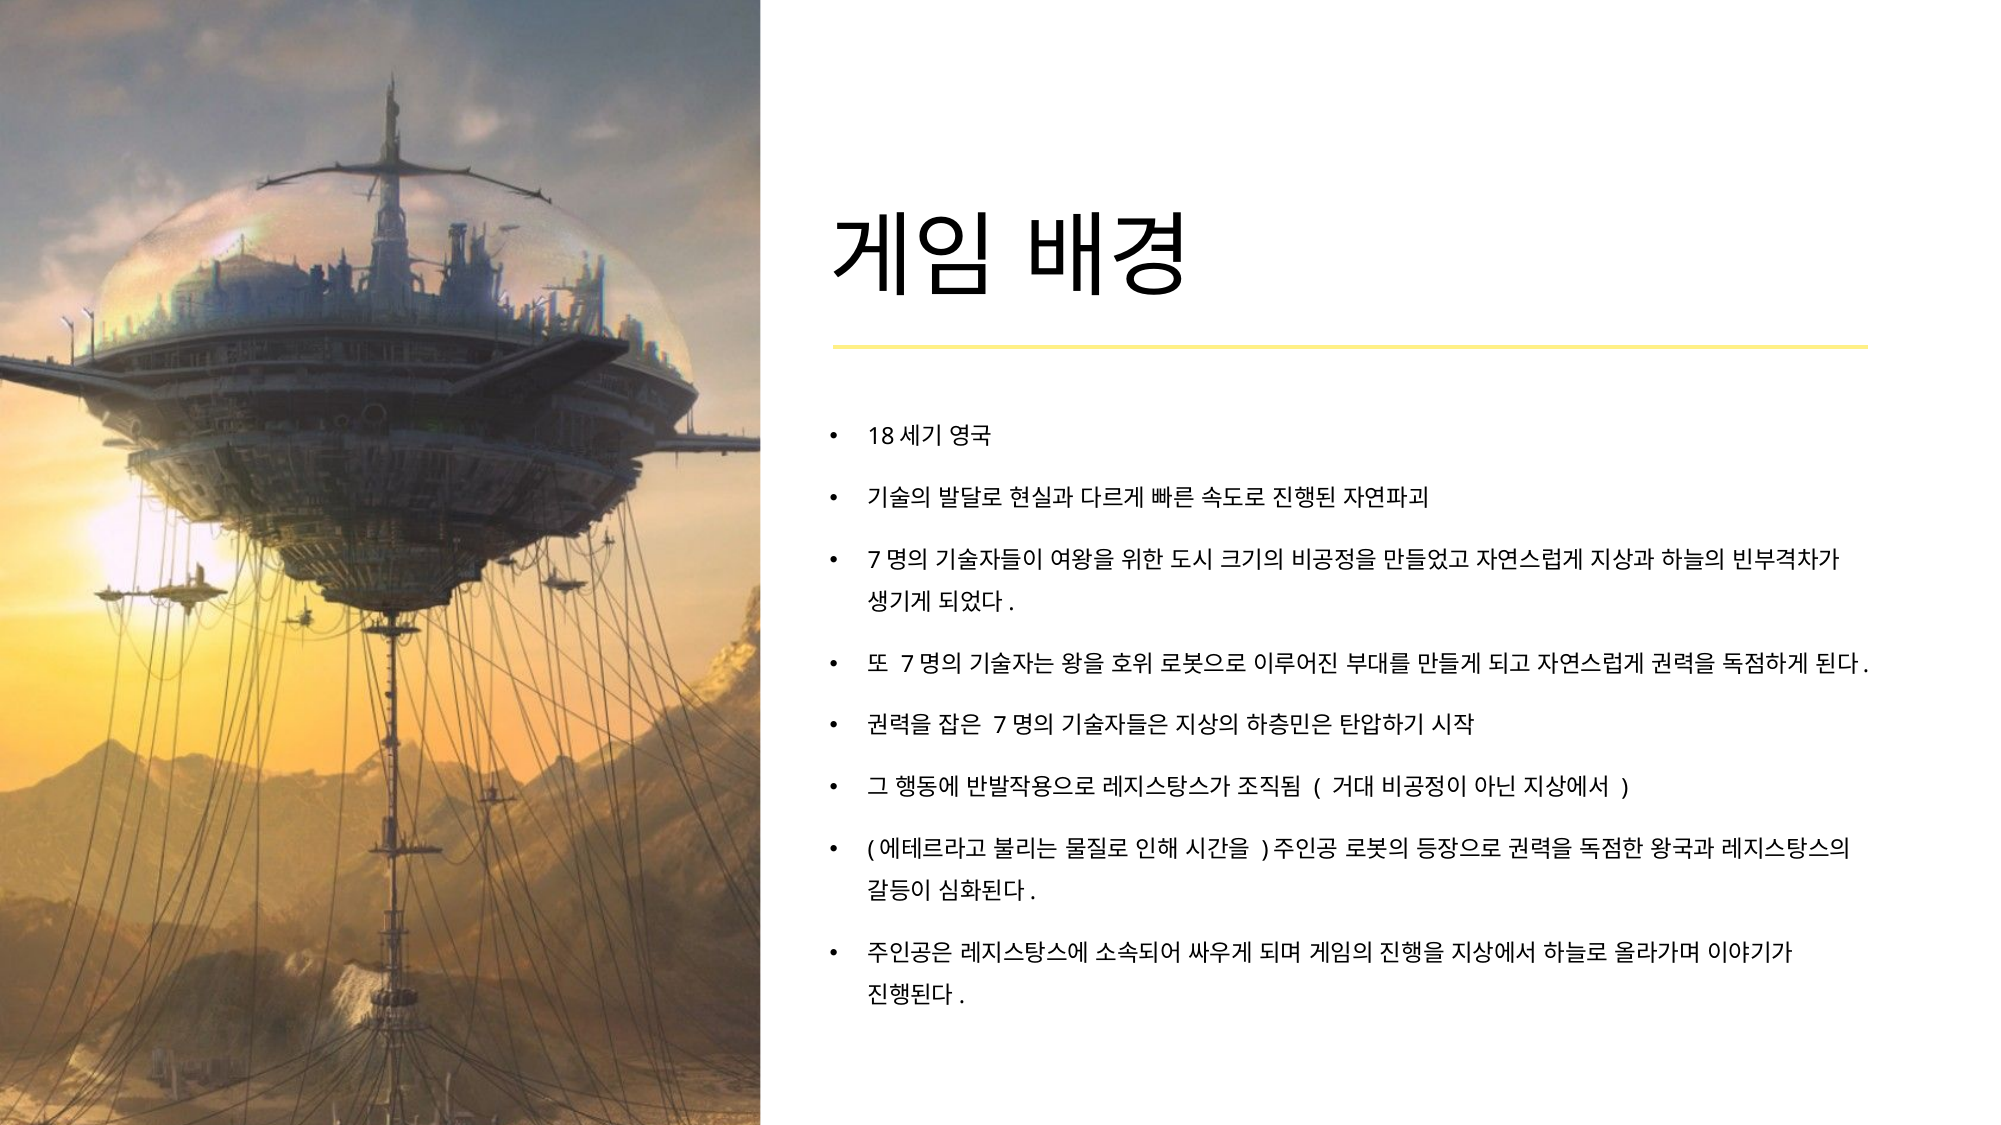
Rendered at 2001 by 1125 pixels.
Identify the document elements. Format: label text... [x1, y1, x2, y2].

list 18세기 영국 기술의 발달로 현실과 다르게 빠른 속도로 진행된 자연파괴 7명의 기술자들이 여왕을 위한 도시 크기의 비공정을 만들었고 자연스럽게 지상과 하늘의 빈부격차가 생기게 되었다. 또 7명의 기술자는 왕을 호위 로봇으로 이루어진 부대를 만들게 되고 자연스럽게 권력을 독점하게 된다. 권력을 잡은 7명의 기술자들은 지상의 하층민은 탄압하기 시작 그 행동에 반발작용으로 레지스탕스가 조직됨 ( 거대 비공정이 아닌 지상에서 ) (에테르라고 불리는 물질로 인해 시간을 )주인공 로봇의 등장으로 권력을 독점한 왕국과 레지스탕스의 갈등이 심화된다. 주인공은 레지스탕스에 소속되어 싸우게 되며 게임의 진행을 지상에서 하늘로 올라가며 이야기가 진행된다. [814, 399, 1895, 1021]
picture [0, 0, 761, 1125]
title 게임 배경 [814, 103, 1895, 315]
